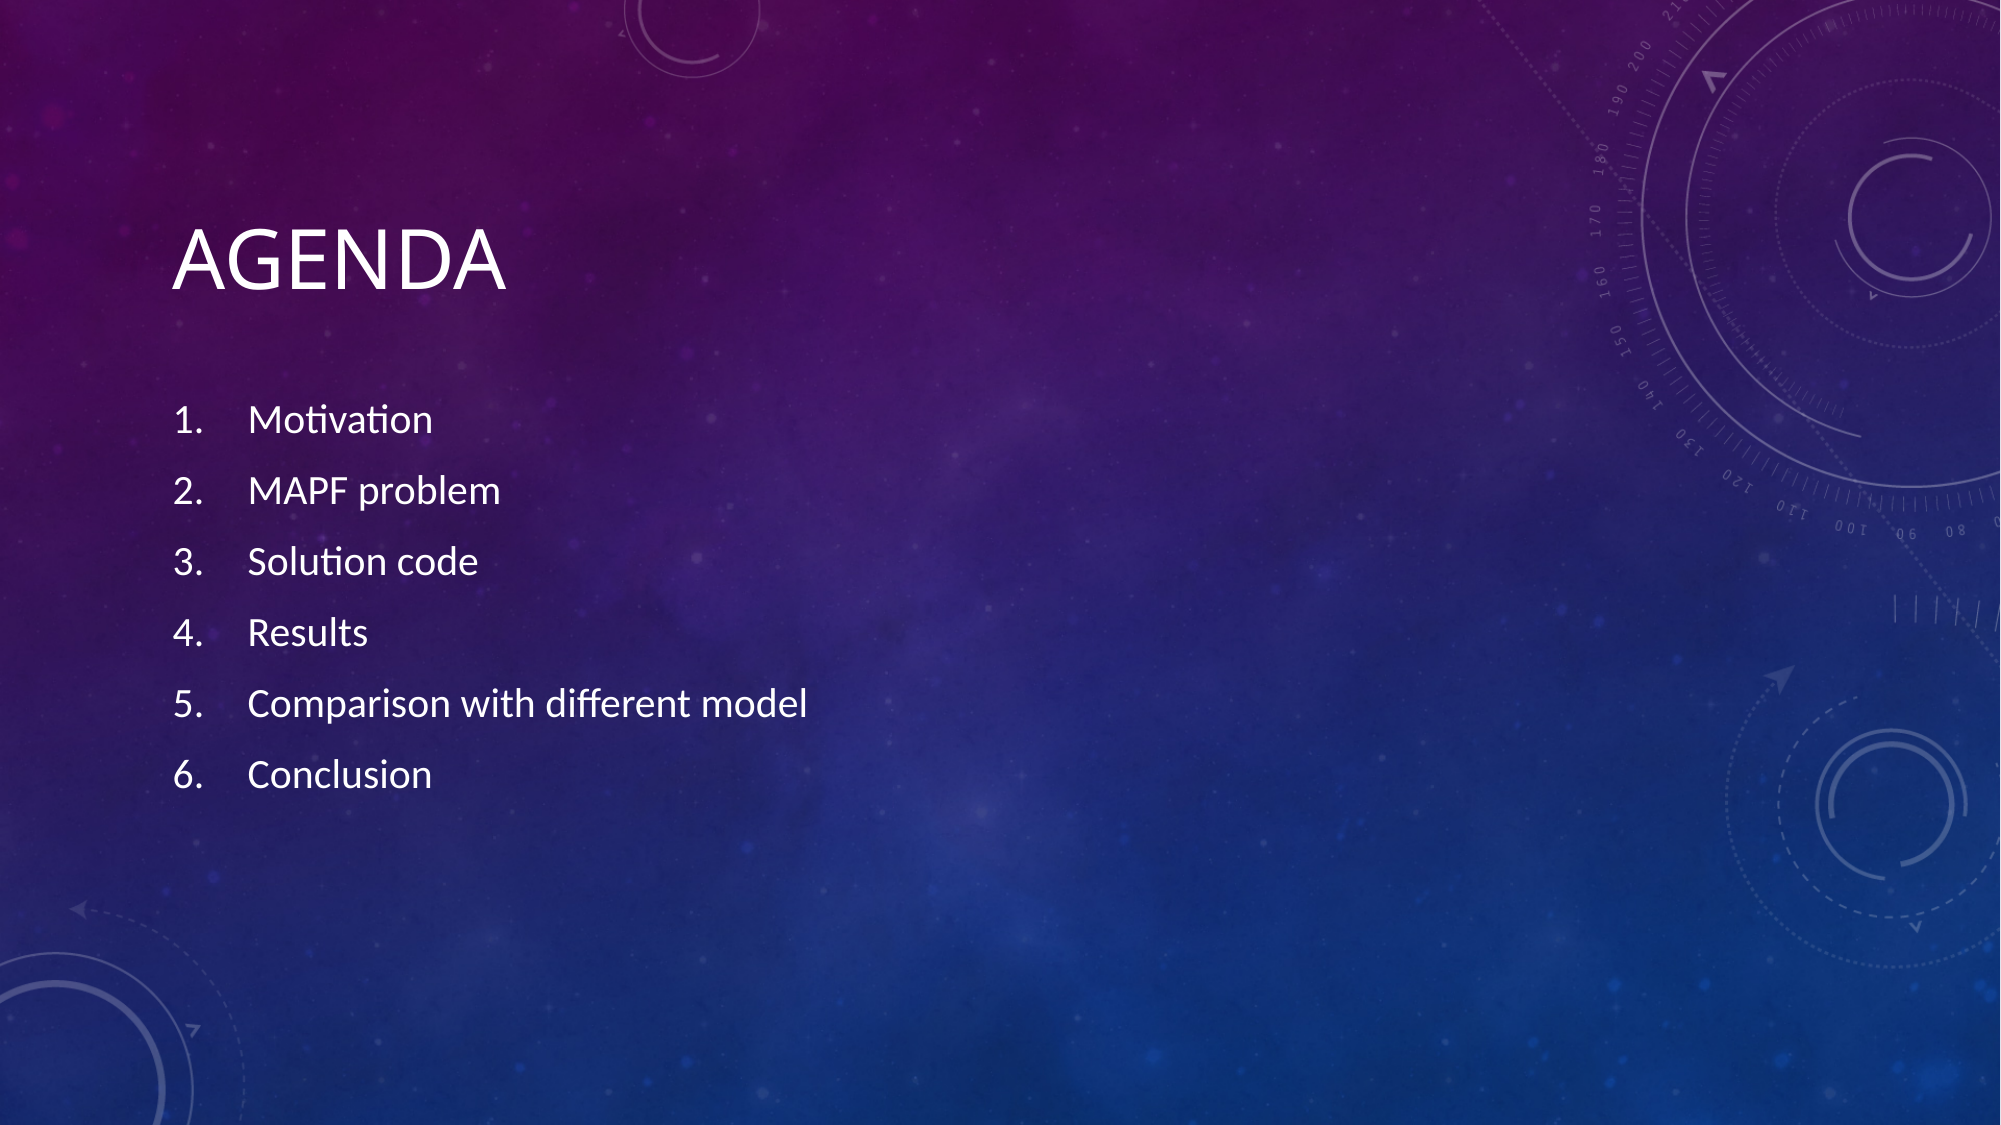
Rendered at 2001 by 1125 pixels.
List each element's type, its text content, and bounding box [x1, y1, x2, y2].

picture [0, 0, 2001, 1125]
title Agenda [157, 136, 1820, 295]
list Motivation MAPF problem Solution code Results Comparison with different model Conclusion [157, 295, 1820, 894]
